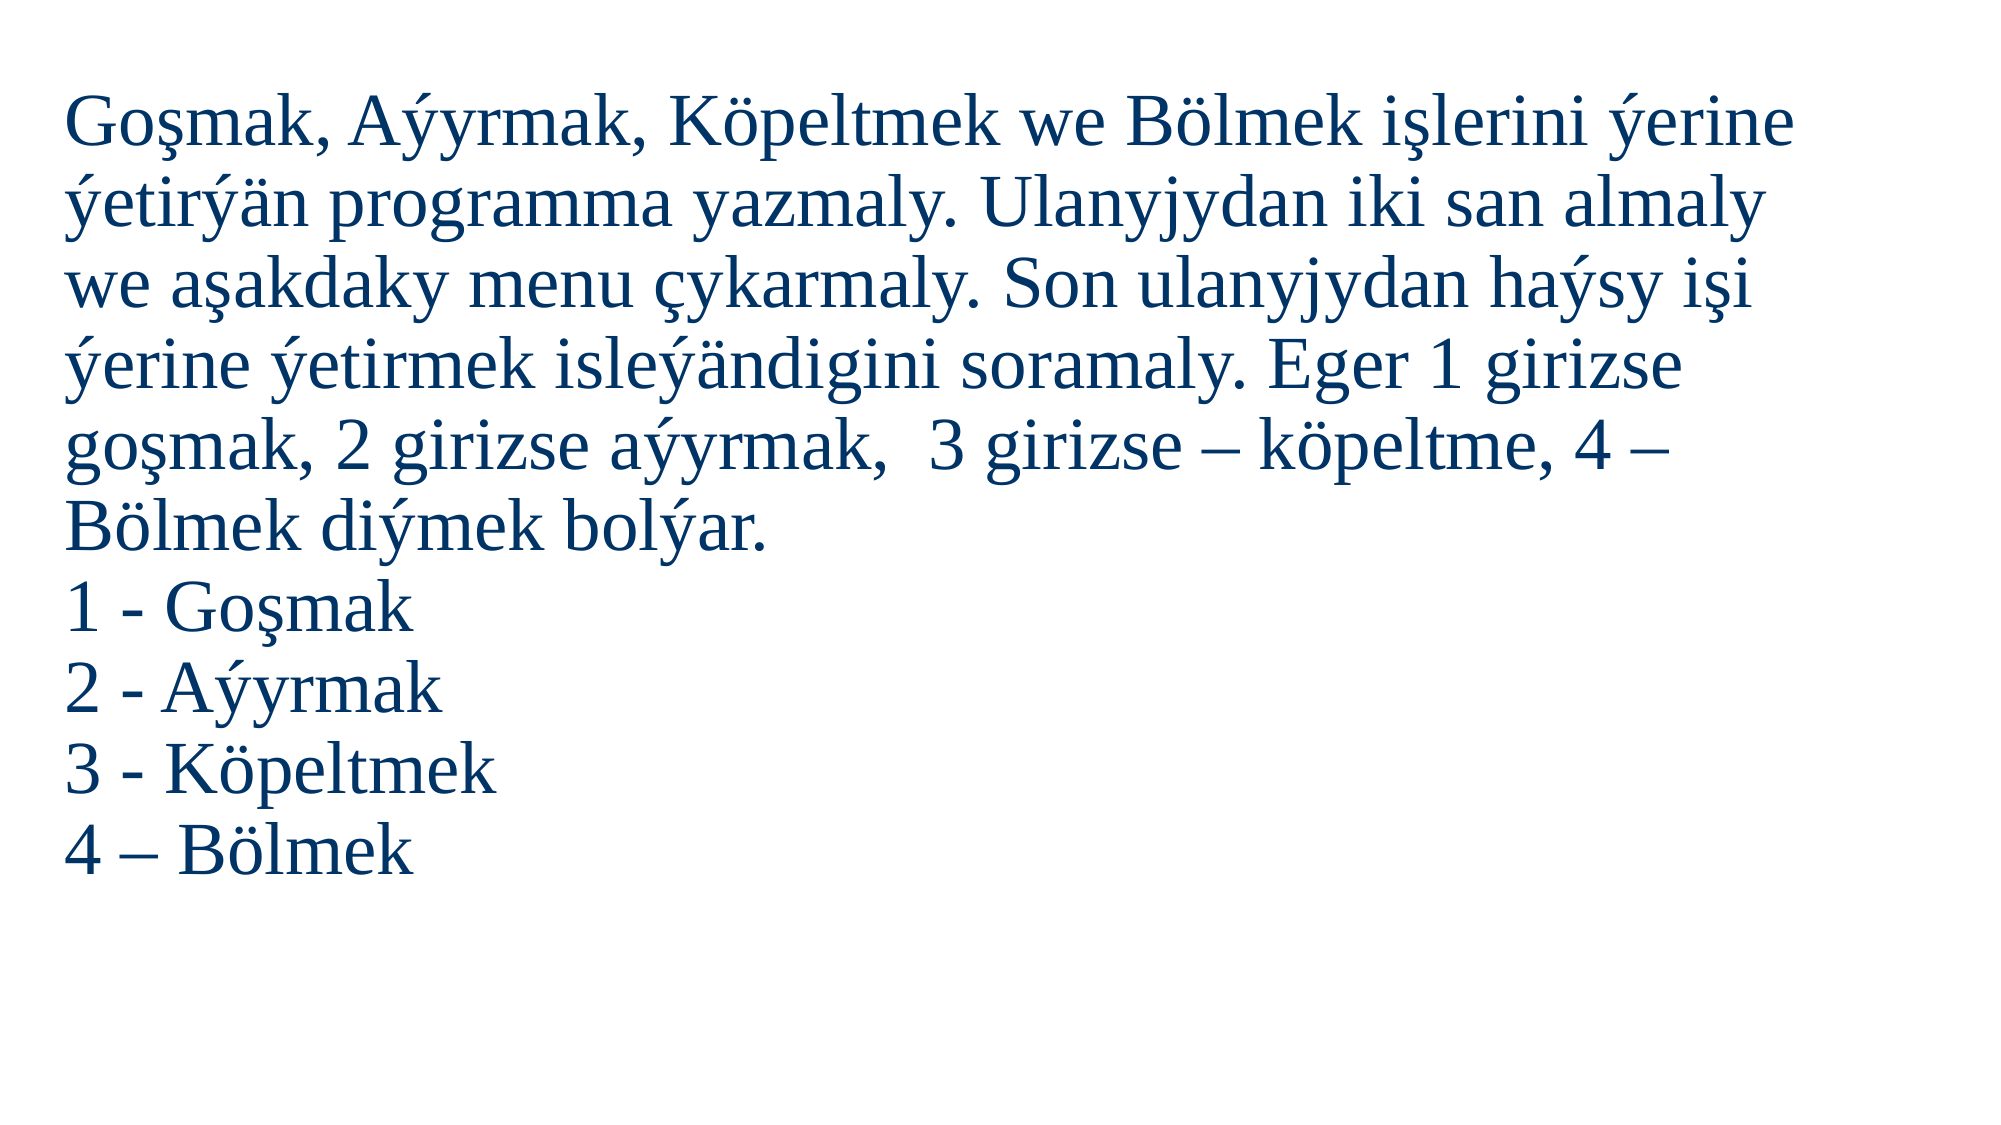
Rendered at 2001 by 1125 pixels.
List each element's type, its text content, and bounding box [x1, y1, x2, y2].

title Goşmak, Aýyrmak, Köpeltmek we Bölmek işlerini ýerine ýetirýän programma yazmaly. Ulanyjydan iki san almaly we aşakdaky menu çykarmaly. Son ulanyjydan haýsy işi ýerine ýetirmek isleýändigini soramaly. Eger 1 girizse goşmak, 2 girizse aýyrmak, 3 girizse – köpeltme, 4 – Bölmek diýmek bolýar. 1 - Goşmak 2 - Aýyrmak 3 - Köpeltmek 4 – Bölmek [49, 377, 1852, 595]
